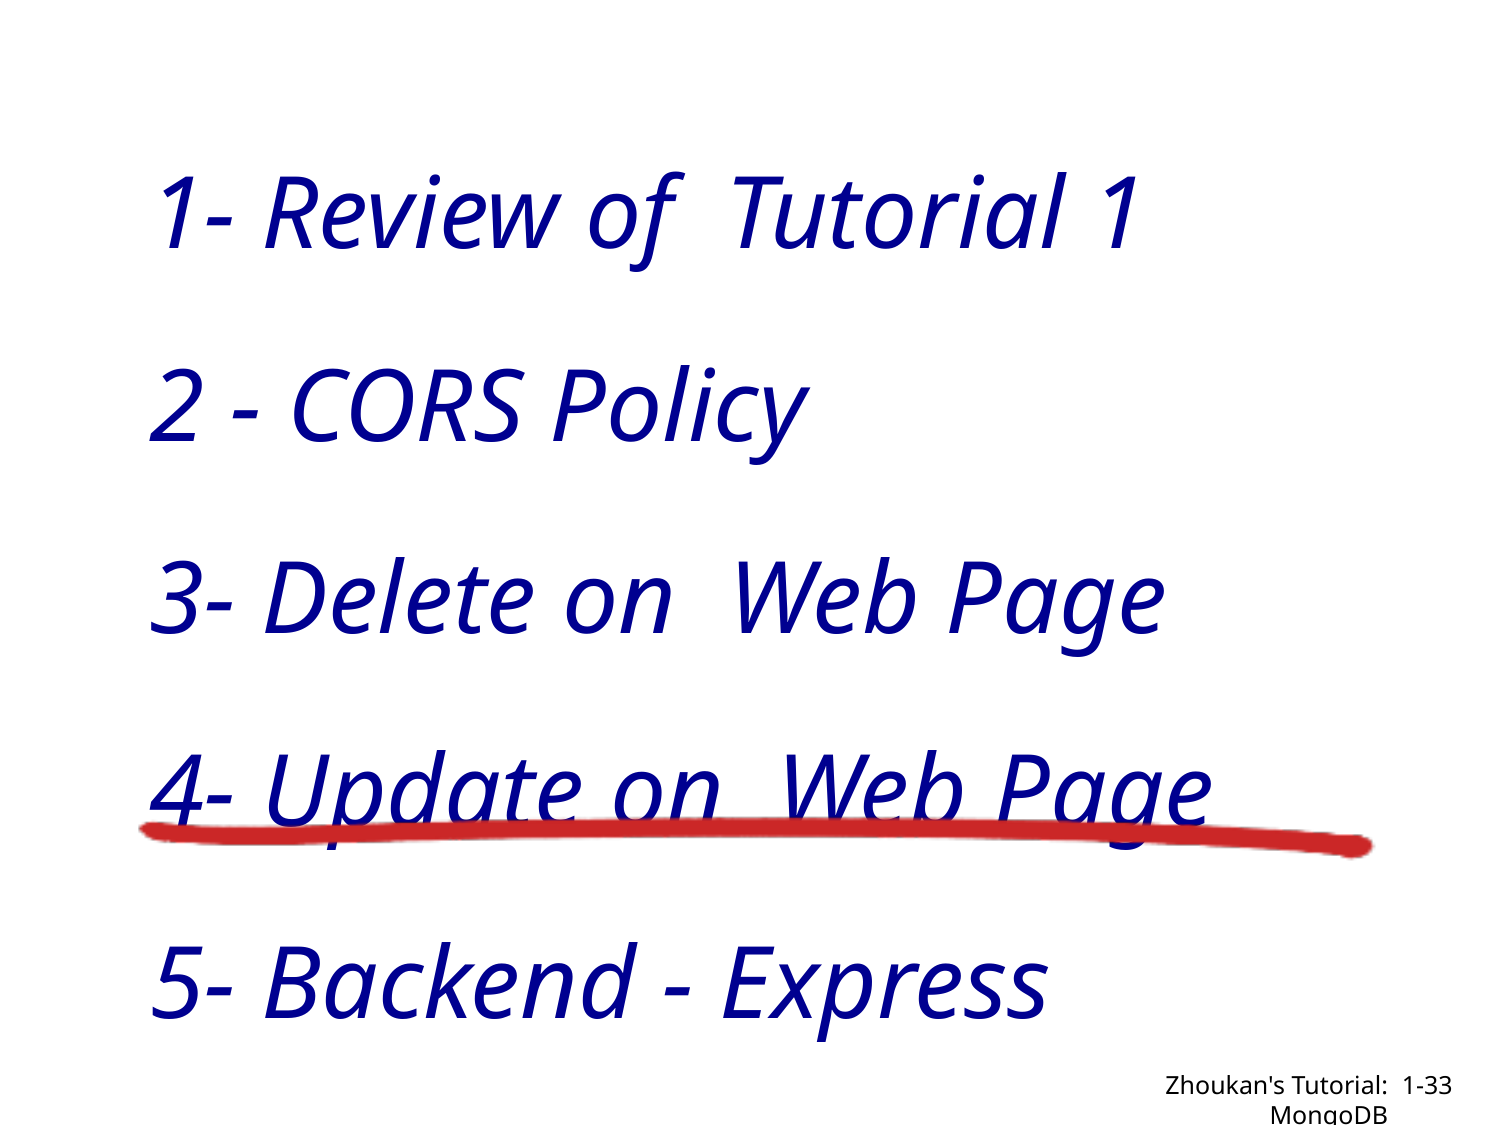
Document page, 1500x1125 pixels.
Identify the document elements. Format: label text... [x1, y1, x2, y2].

text_box 1- Review of Tutorial 1 2 - CORS Policy 3- Delete on Web Page 4- Update on Web Page 5- Backend - Express [134, 81, 1461, 1044]
slide_number 1-33 [1387, 1062, 1478, 1107]
footer Zhoukan's Tutorial: MongoDB [1045, 1062, 1404, 1102]
picture [134, 808, 1388, 871]
